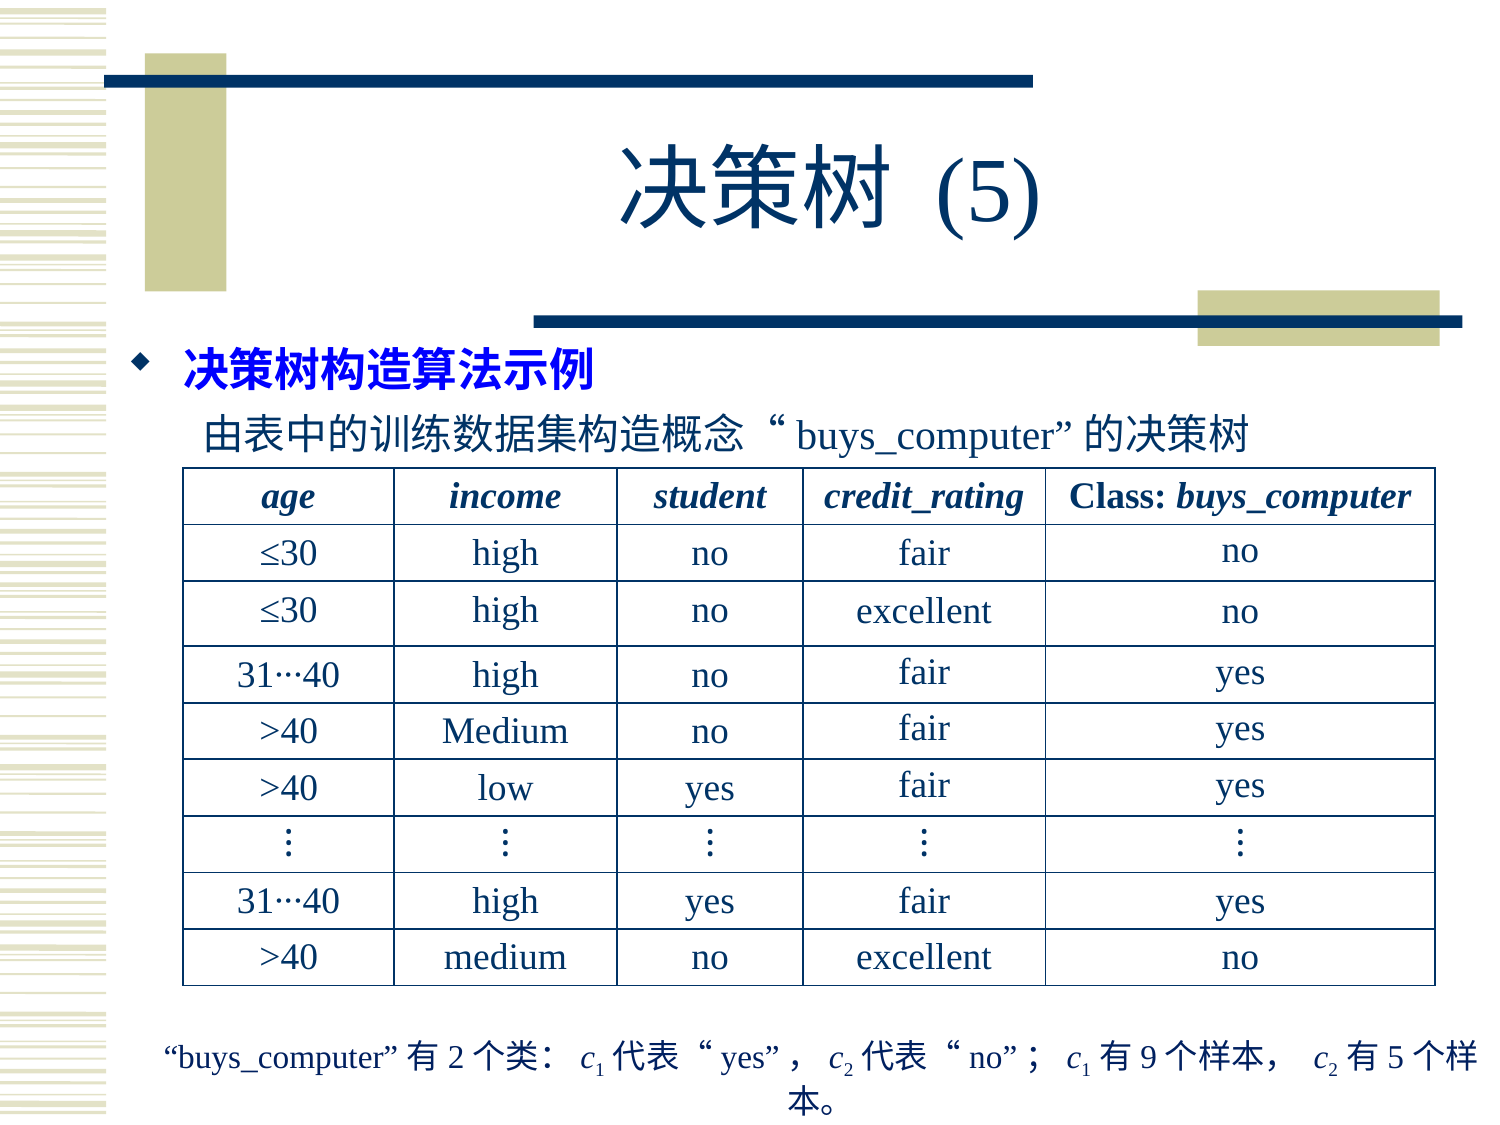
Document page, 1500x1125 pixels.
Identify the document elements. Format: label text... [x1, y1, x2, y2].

table_header credit_rating [804, 469, 1045, 524]
table_cell fair [804, 704, 1045, 758]
table_cell ⁝ [618, 817, 802, 872]
table_cell yes [1046, 704, 1434, 758]
table_cell high [395, 525, 616, 580]
table_cell fair [804, 525, 1045, 580]
table_cell yes [1046, 760, 1434, 815]
text_box “buys_computer”有2个类：c1代表“yes”，c2代表“no”；c1有9个样本， c2有5个样本。 [141, 1027, 1500, 1125]
table_cell Medium [395, 704, 616, 758]
text_box 决策树构造算法示例 由表中的训练数据集构造概念“buys_computer”的决策树 [112, 333, 1447, 480]
title 决策树 (5) [224, 99, 1436, 288]
table_cell no [1046, 930, 1434, 985]
table_cell fair [804, 873, 1045, 928]
table_cell ⁝ [804, 817, 1045, 872]
table_cell excellent [804, 930, 1045, 985]
table_cell fair [804, 760, 1045, 815]
table_cell ≤30 [184, 525, 393, 580]
table_cell medium [395, 930, 616, 985]
table_header income [395, 469, 616, 524]
table_cell yes [618, 873, 802, 928]
table_cell ⁝ [395, 817, 616, 872]
table_cell no [1046, 582, 1434, 645]
table_cell high [395, 647, 616, 702]
table_cell no [618, 930, 802, 985]
table_cell no [618, 525, 802, 580]
table_cell >40 [184, 704, 393, 758]
table_cell 31∙∙∙40 [184, 873, 393, 928]
table_cell fair [804, 647, 1045, 702]
table_header age [184, 469, 393, 524]
table_cell 31∙∙∙40 [184, 647, 393, 702]
table_header student [618, 469, 802, 524]
table_cell ≤30 [184, 582, 393, 645]
table_cell no [1046, 525, 1434, 580]
table_cell yes [618, 760, 802, 815]
table_cell no [618, 704, 802, 758]
table_cell low [395, 760, 616, 815]
table_cell ⁝ [184, 817, 393, 872]
table_cell ⁝ [1046, 817, 1434, 872]
table_cell >40 [184, 760, 393, 815]
table_cell high [395, 582, 616, 645]
table_header Class: buys_computer [1046, 469, 1434, 524]
table_cell no [618, 647, 802, 702]
table_cell excellent [804, 582, 1045, 645]
table_cell no [618, 582, 802, 645]
table_cell yes [1046, 873, 1434, 928]
table_cell yes [1046, 647, 1434, 702]
table_cell >40 [184, 930, 393, 985]
table_cell high [395, 873, 616, 928]
